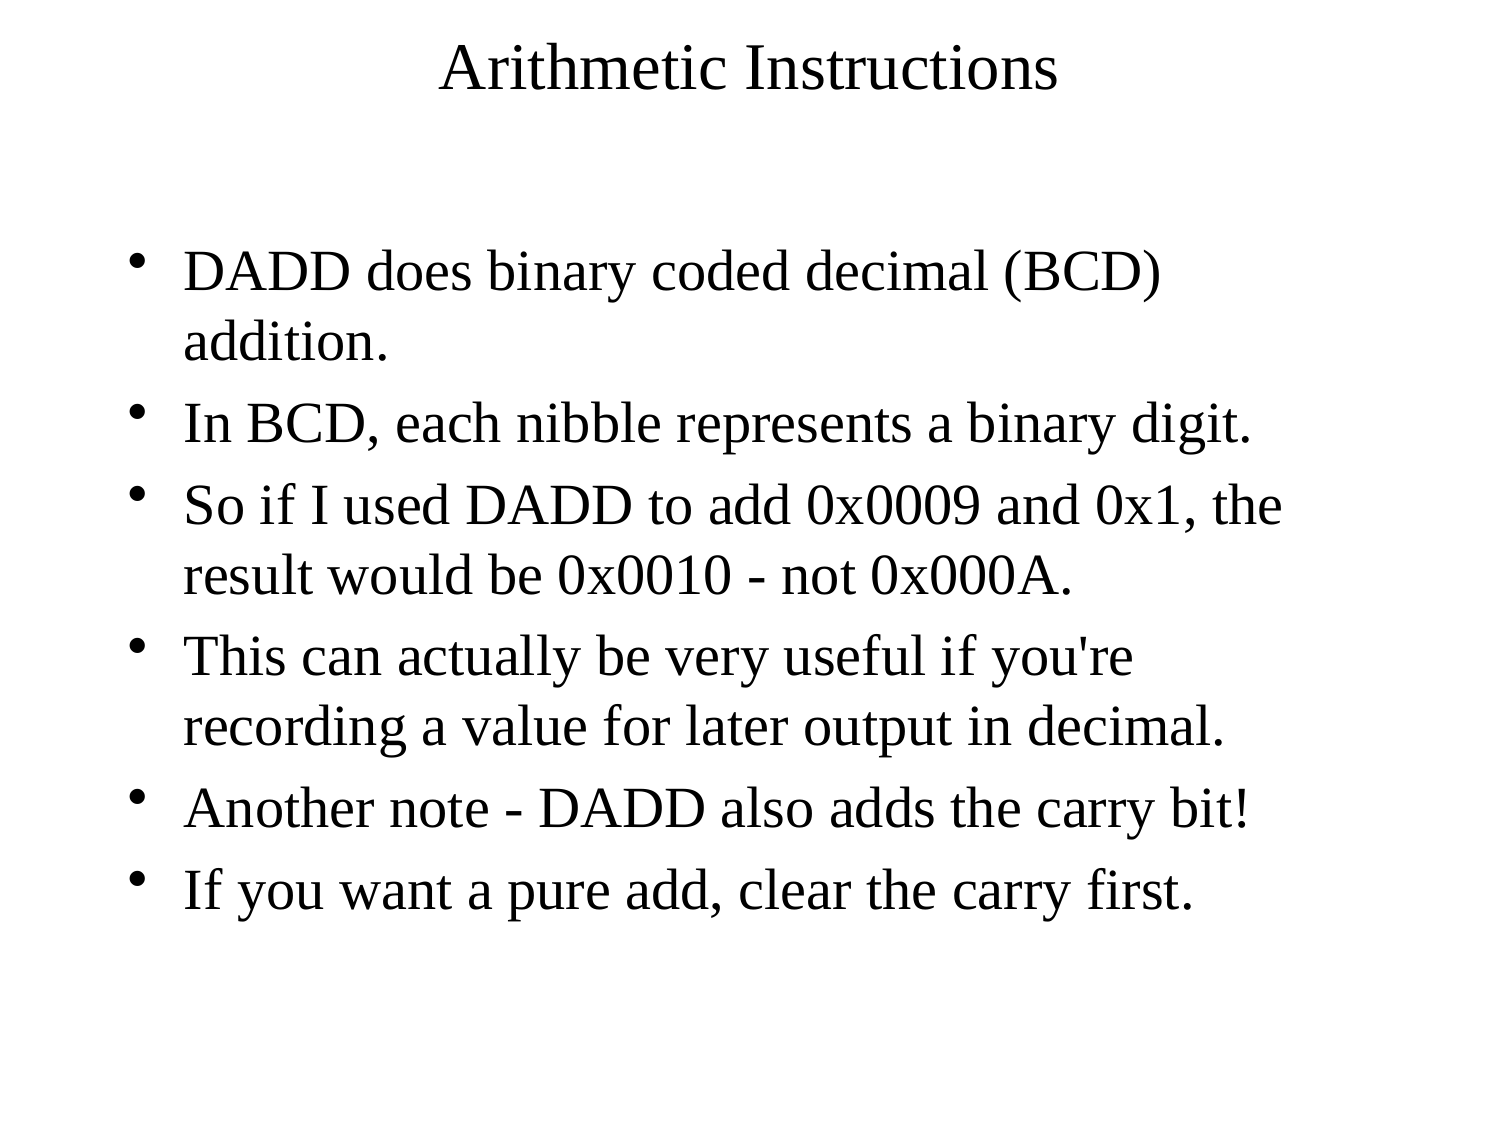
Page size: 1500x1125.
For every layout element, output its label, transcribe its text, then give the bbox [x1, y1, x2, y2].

list DADD does binary coded decimal (BCD) addition. In BCD, each nibble represents a binary digit. So if I used DADD to add 0x0009 and 0x1, the result would be 0x0010 - not 0x000A. This can actually be very useful if you're recording a value for later output in decimal. Another note - DADD also adds the carry bit! If you want a pure add, clear the carry first. [112, 224, 1388, 1001]
title Arithmetic Instructions [112, 24, 1388, 101]
